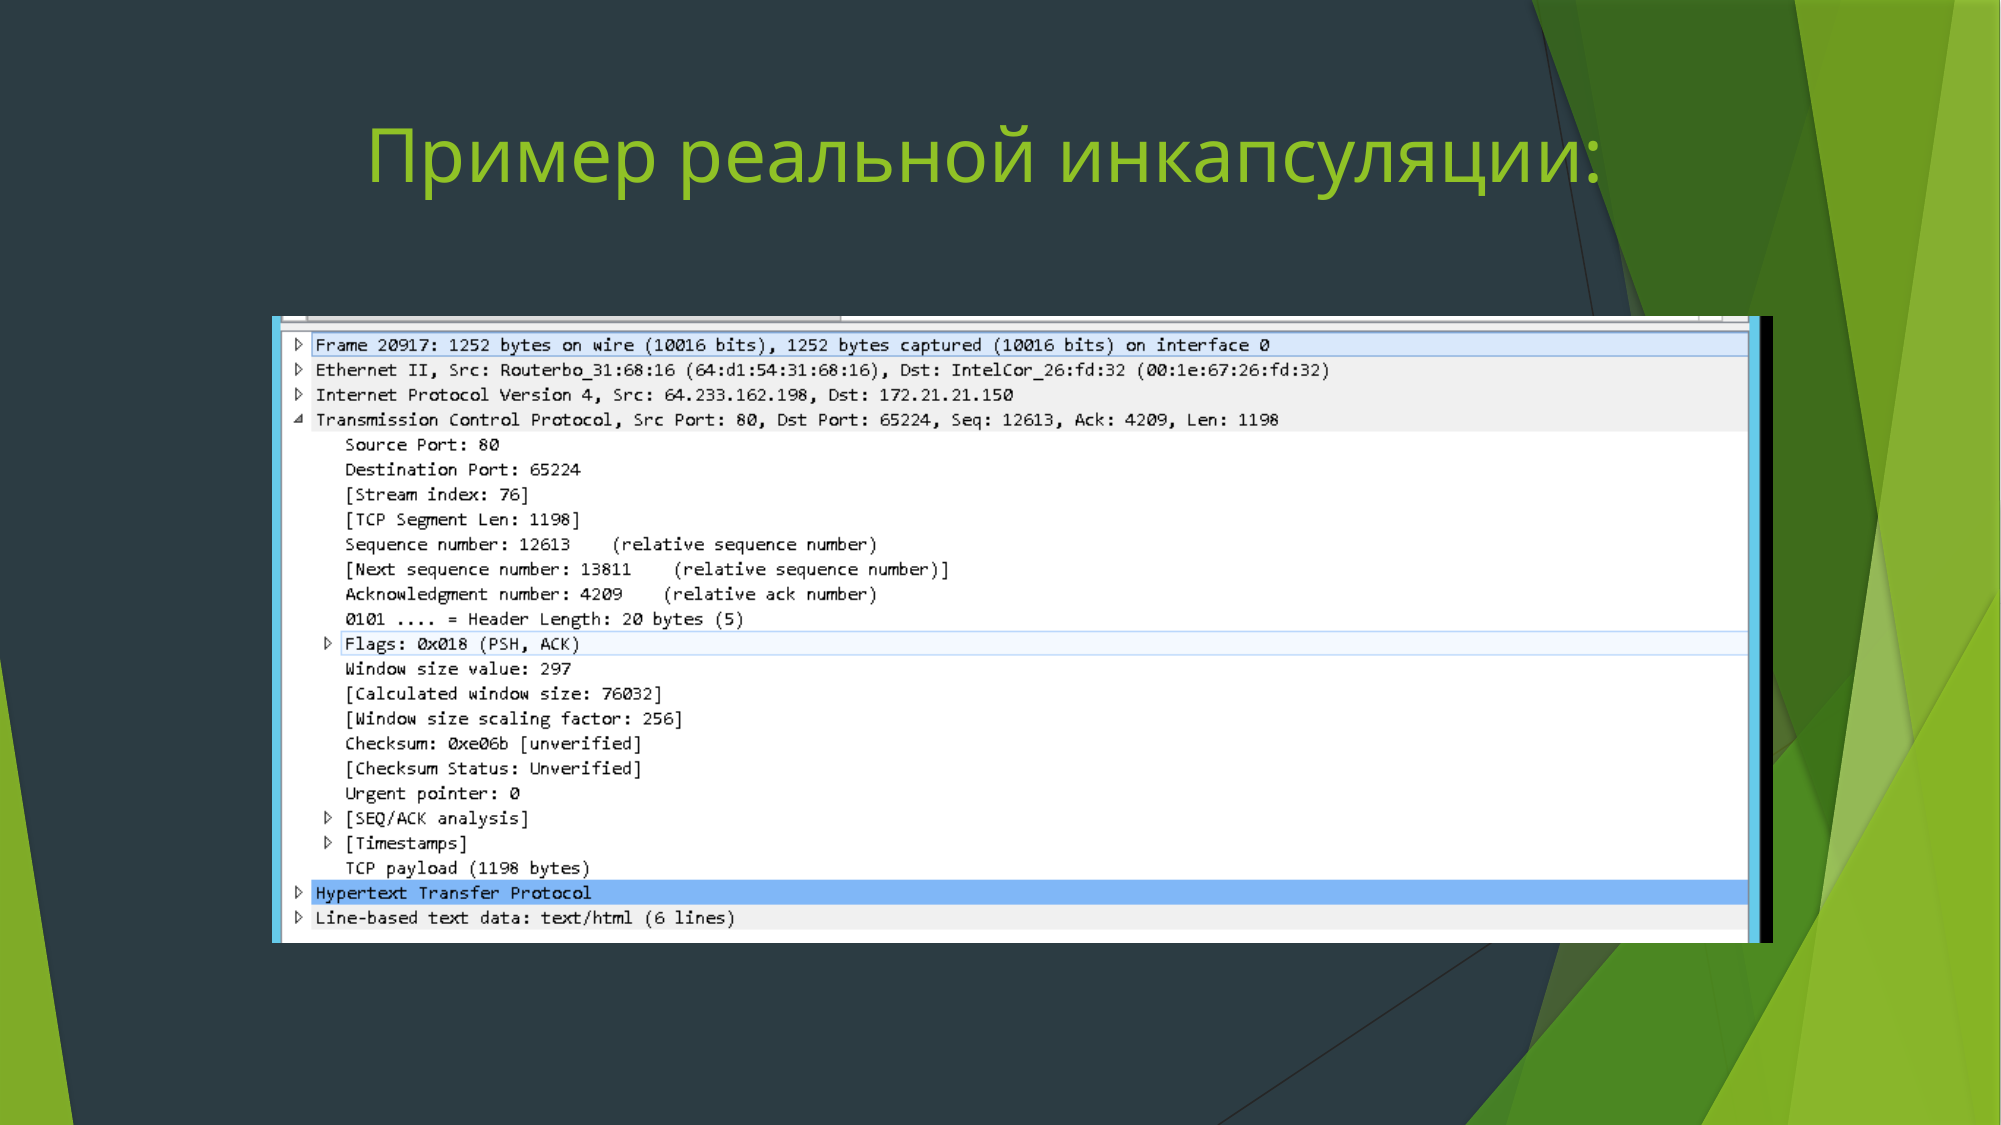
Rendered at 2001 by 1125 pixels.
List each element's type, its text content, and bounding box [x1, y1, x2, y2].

list Тут я подготовлю картинку из wireshark. Займет весь слайд под заголовком. [324, 953, 1721, 1079]
picture [272, 316, 1774, 944]
title Пример реальной инкапсуляции: [350, 99, 1662, 315]
